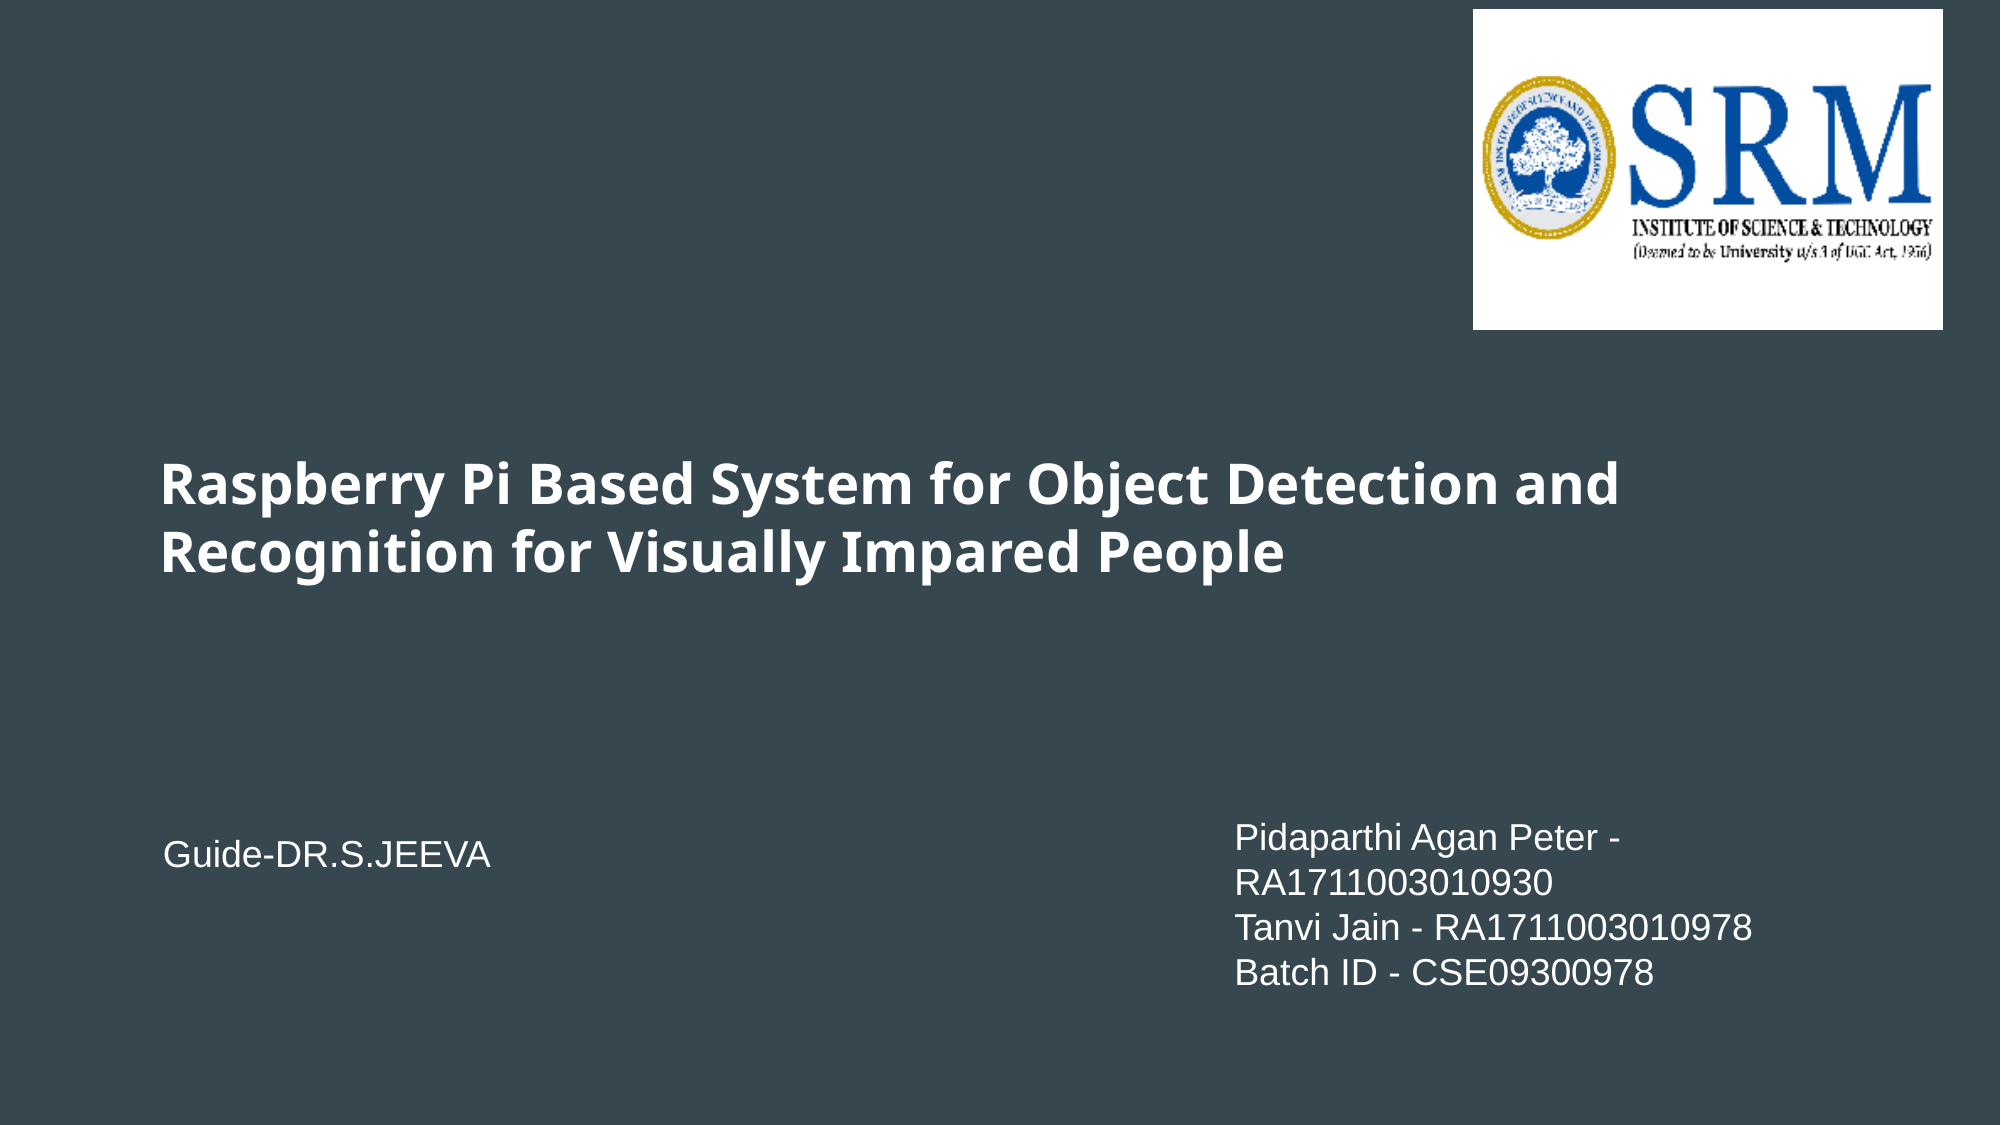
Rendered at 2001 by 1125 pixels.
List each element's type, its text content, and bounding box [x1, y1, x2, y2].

text_box Pidaparthi Agan Peter - RA1711003010930 Tanvi Jain - RA1711003010978 Batch ID - CSE09300978 [1219, 805, 1952, 957]
title Raspberry Pi Based System for Object Detection and Recognition for Visually Impared People [144, 373, 1870, 591]
text_box Guide-DR.S.JEEVA [147, 821, 523, 883]
picture [1473, 9, 1944, 331]
